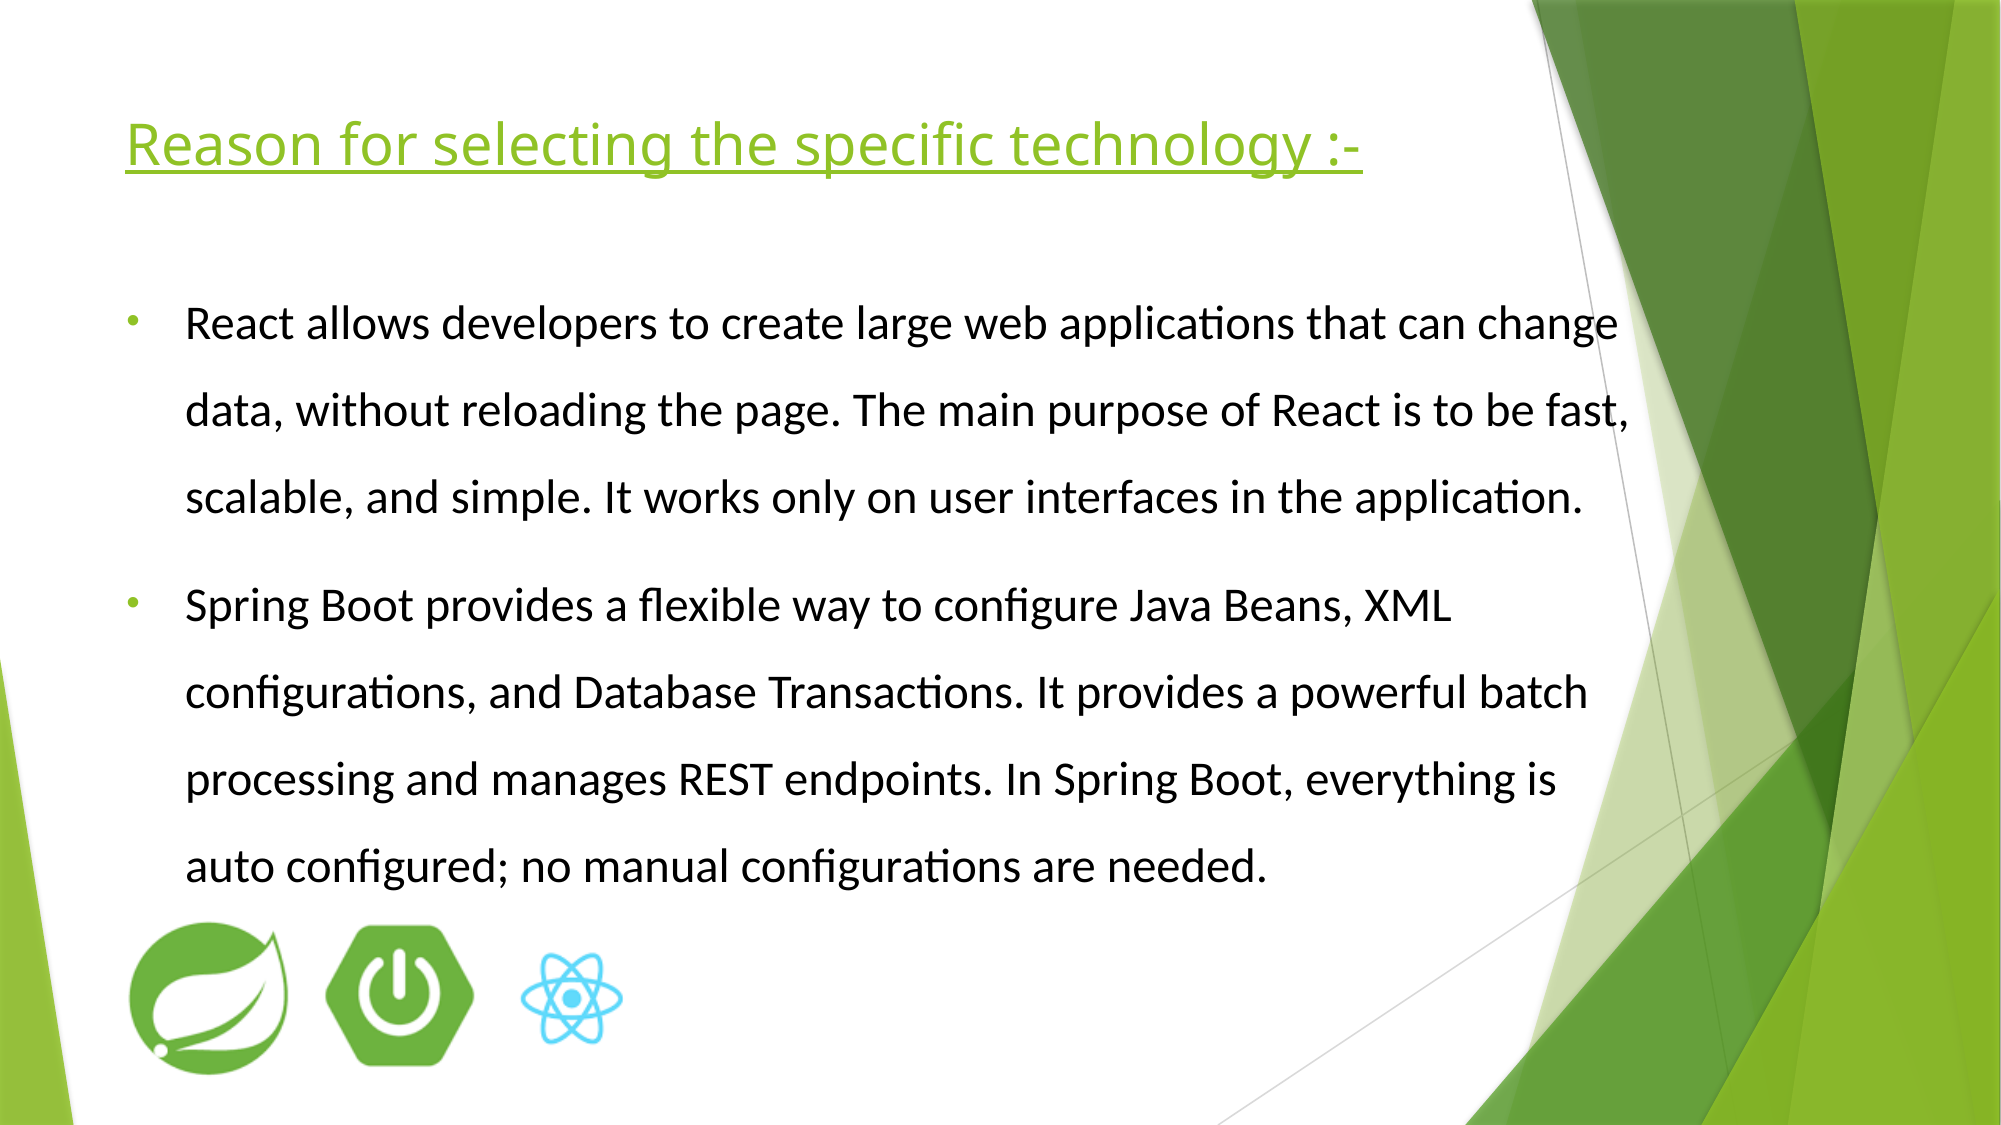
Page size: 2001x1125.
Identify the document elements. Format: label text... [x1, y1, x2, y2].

title Reason for selecting the specific technology :- [110, 99, 1555, 223]
picture [109, 894, 649, 1125]
list React allows developers to create large web applications that can change data, without reloading the page. The main purpose of React is to be fast, scalable, and simple. It works only on user interfaces in the application. Spring Boot provides a flexible way to configure Java Beans, XML configurations, and Database Transactions. It provides a powerful batch processing and manages REST endpoints. In Spring Boot, everything is auto configured; no manual configurations are needed. [111, 254, 1657, 917]
